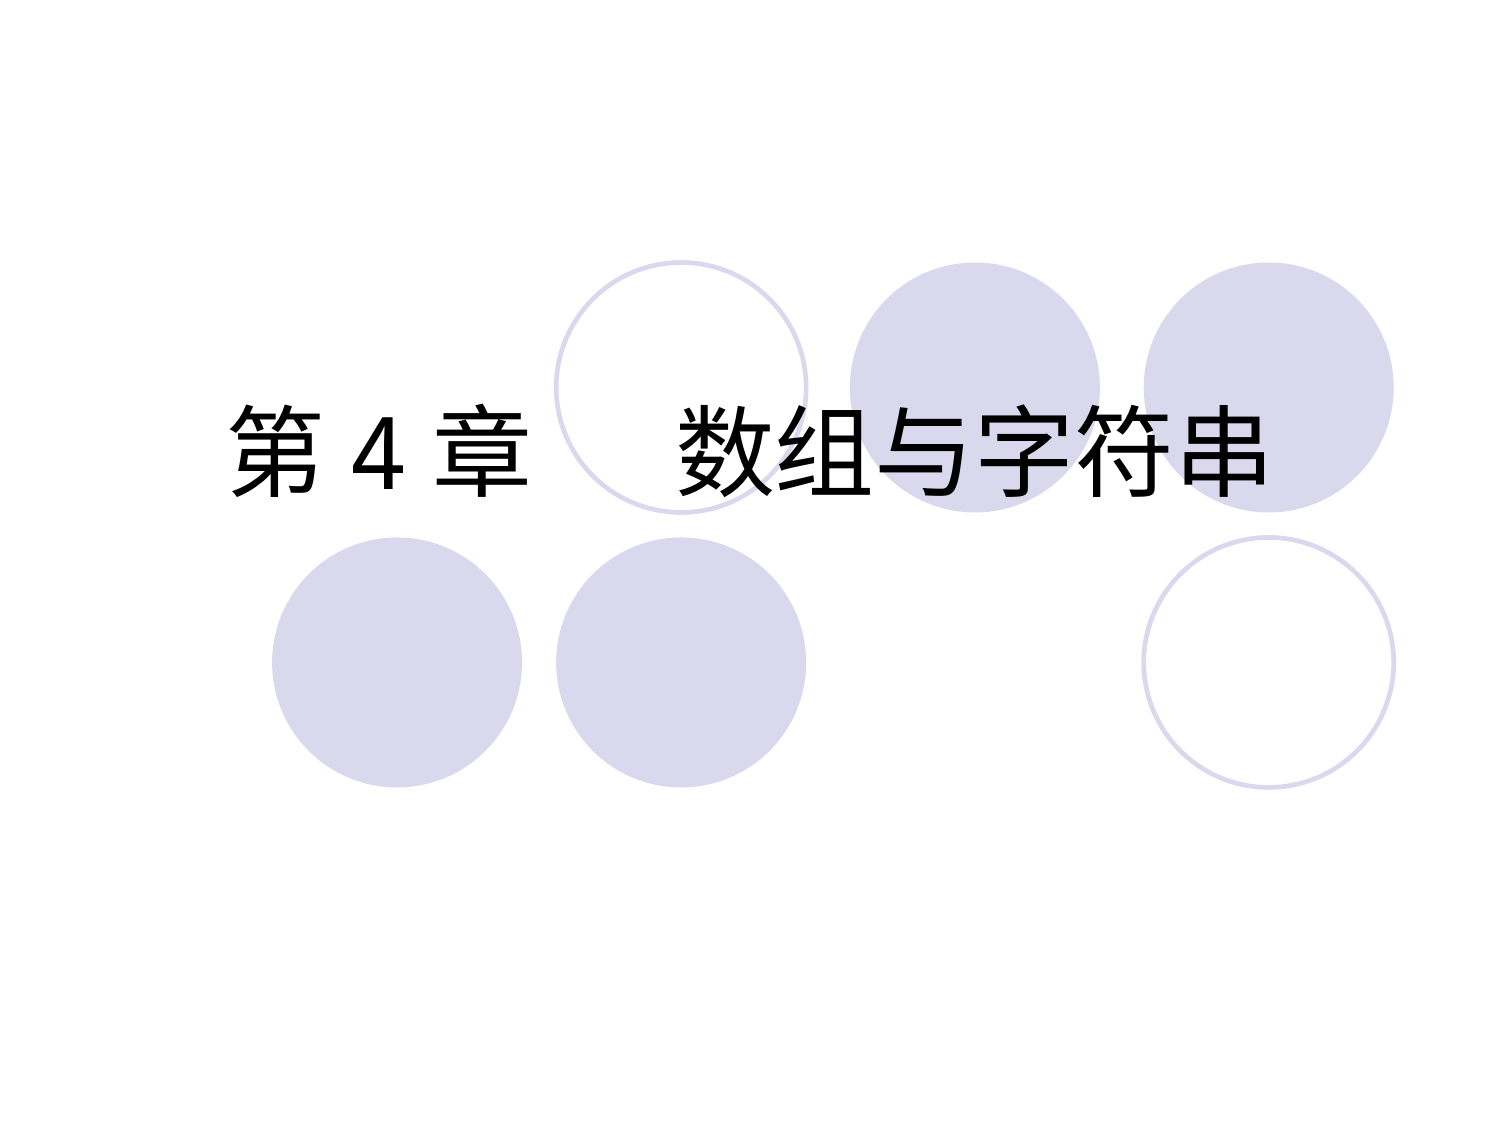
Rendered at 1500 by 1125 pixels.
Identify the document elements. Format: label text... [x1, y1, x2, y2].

title 第4章 数组与字符串 [112, 381, 1388, 518]
